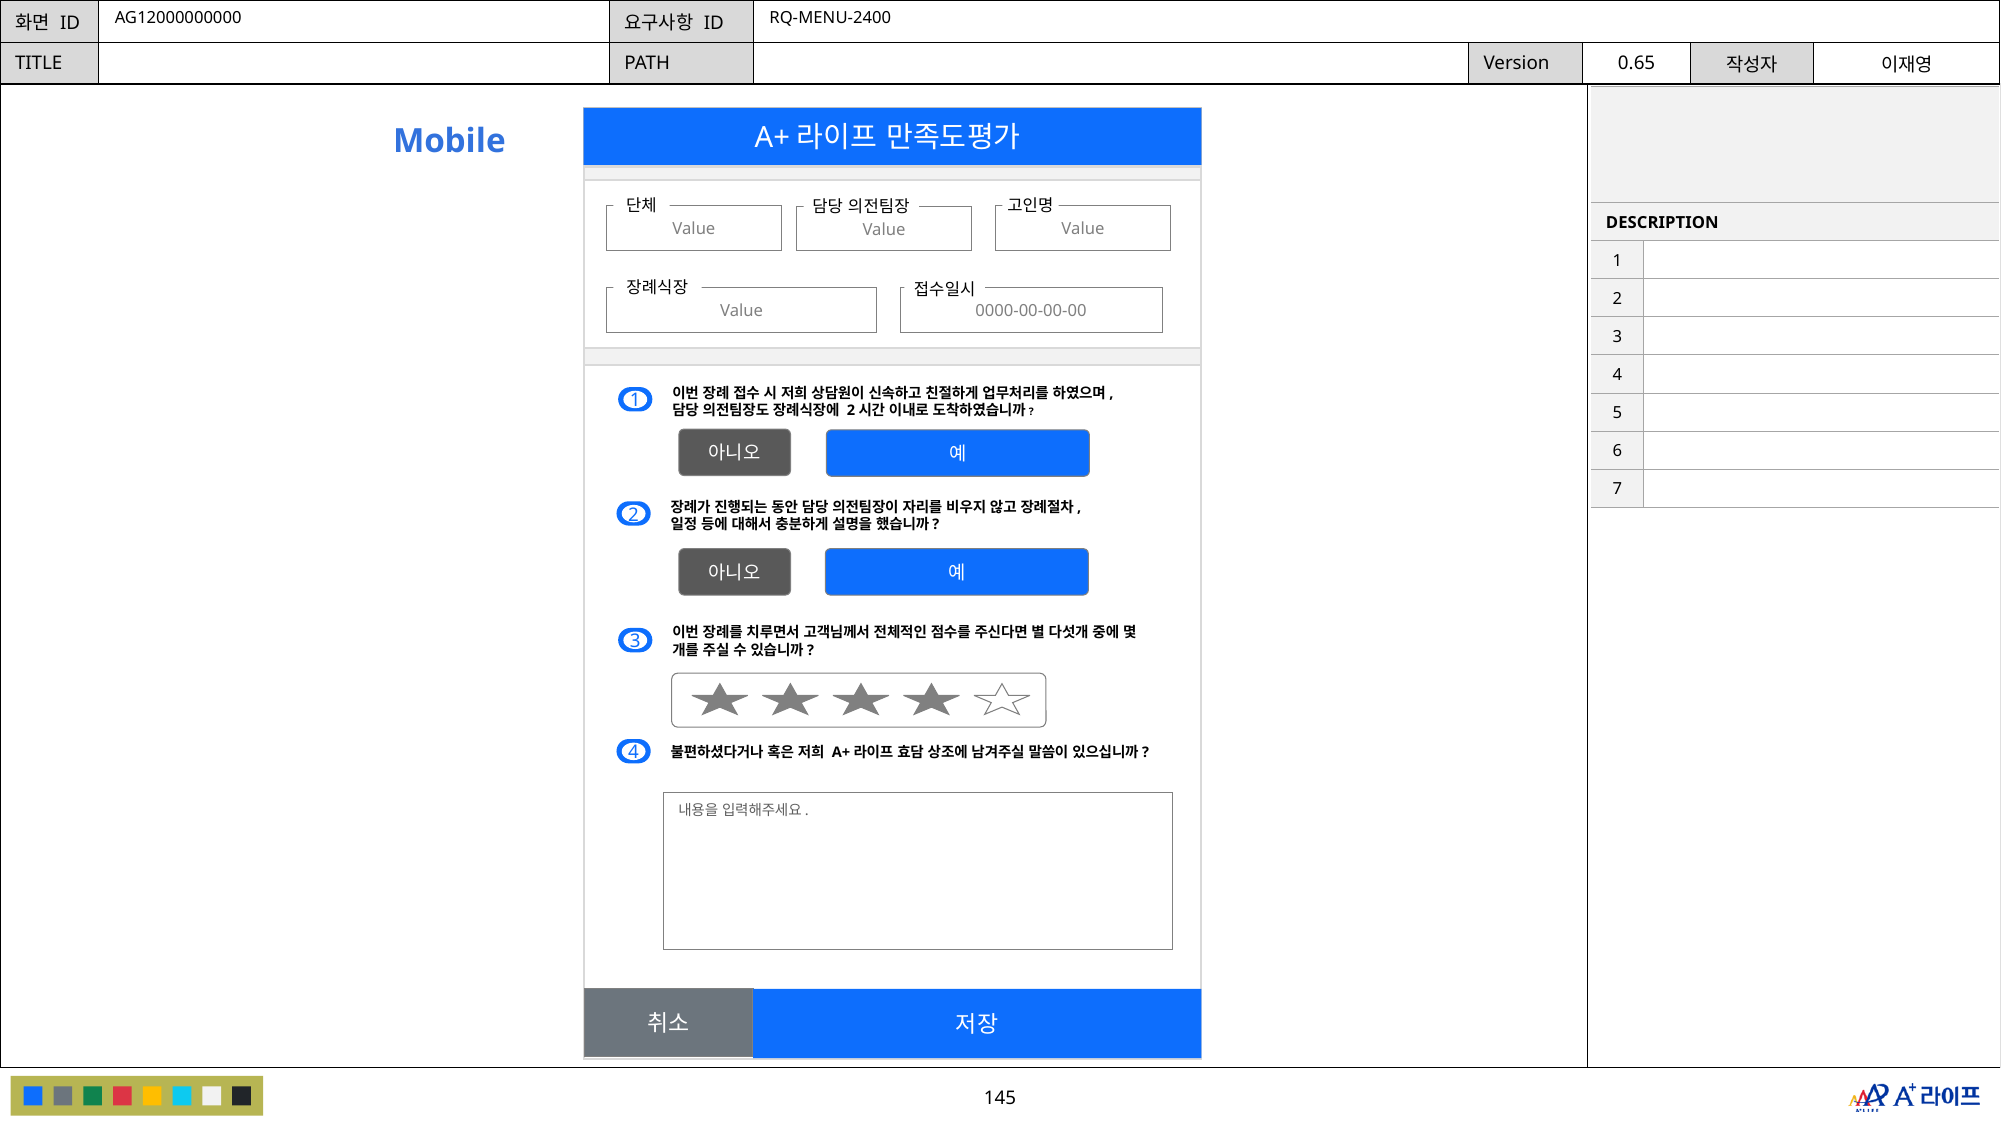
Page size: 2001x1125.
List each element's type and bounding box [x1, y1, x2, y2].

table_cell [1644, 317, 1999, 354]
table_cell [1591, 470, 1643, 507]
table_cell [1591, 241, 1643, 278]
table_cell [1644, 279, 1999, 316]
table_cell [1644, 241, 1999, 278]
table_cell [1591, 279, 1643, 316]
table_cell [1591, 394, 1643, 431]
table_cell [1591, 203, 1999, 240]
table_cell [1591, 432, 1643, 469]
table_cell [1644, 394, 1999, 431]
text_box [583, 107, 1202, 1060]
list [754, 1, 1999, 37]
table_cell [1644, 355, 1999, 393]
list [99, 1, 610, 37]
table_cell [1644, 432, 1999, 469]
table_header [1591, 87, 1999, 202]
text_box [378, 111, 521, 167]
table_cell [1644, 470, 1999, 507]
table_cell [1591, 355, 1643, 393]
table_cell [1591, 317, 1643, 354]
picture [1848, 1083, 1980, 1112]
